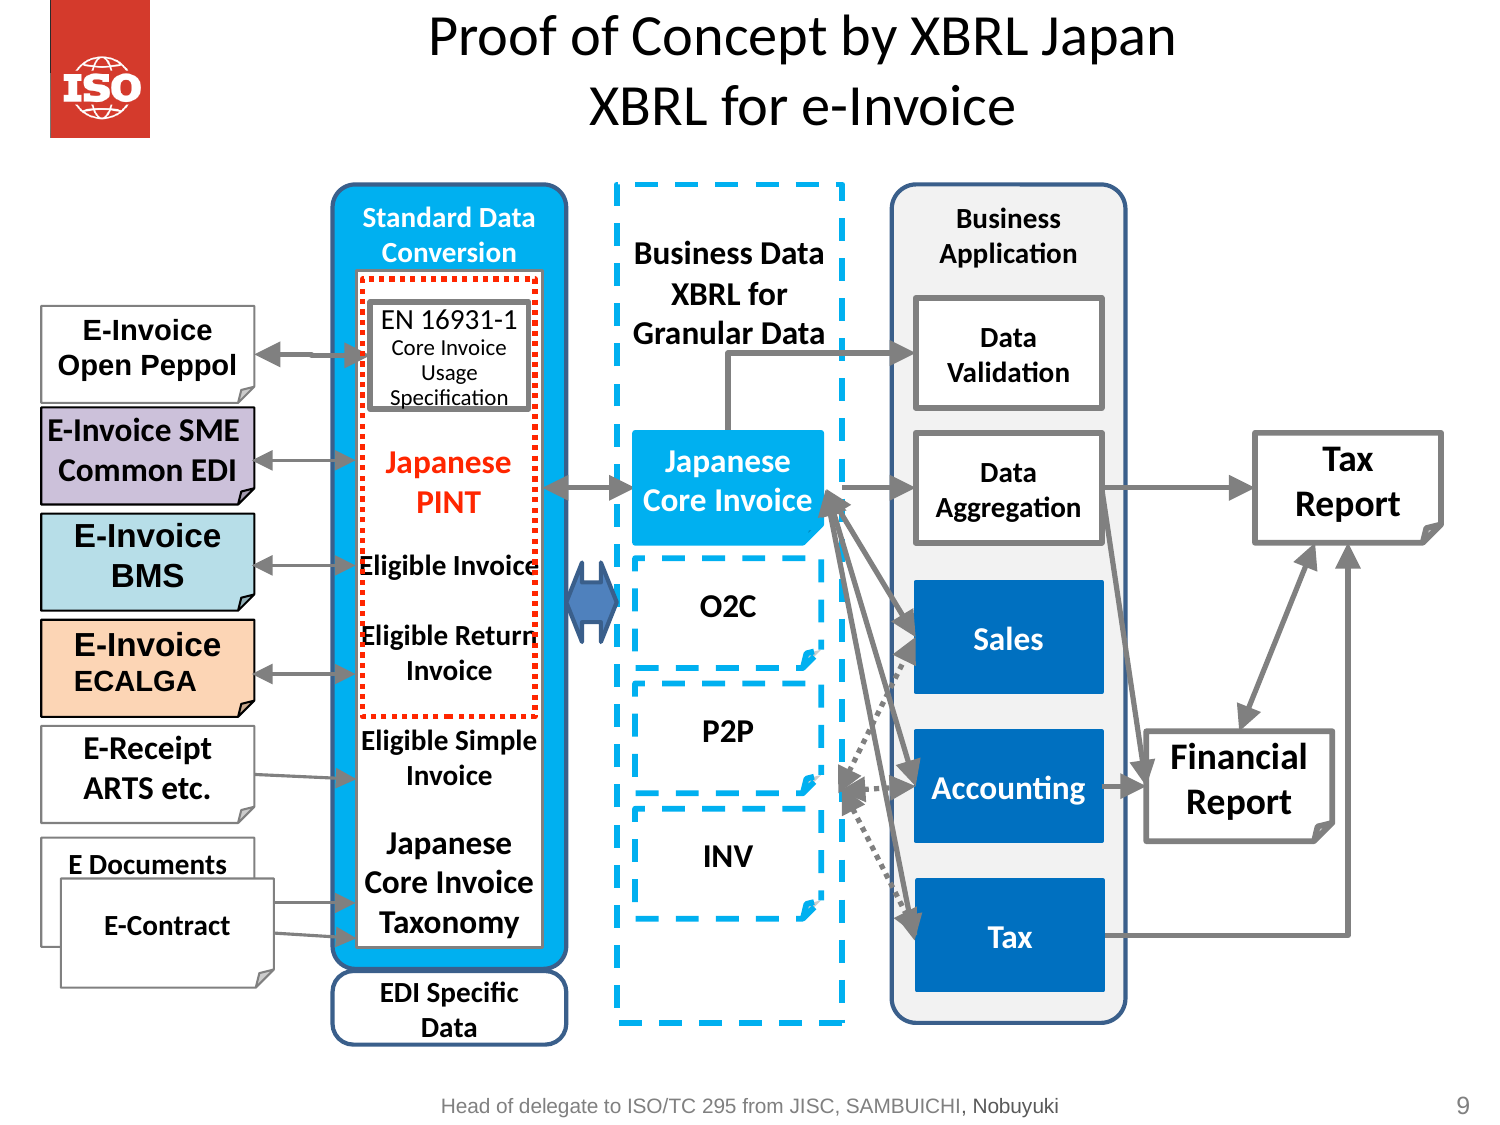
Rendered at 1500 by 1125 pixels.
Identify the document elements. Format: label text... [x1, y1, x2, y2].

picture [50, 0, 150, 138]
title Proof of Concept by XBRL Japan XBRL for e-Invoice [147, 44, 1459, 138]
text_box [41, 184, 1442, 1045]
